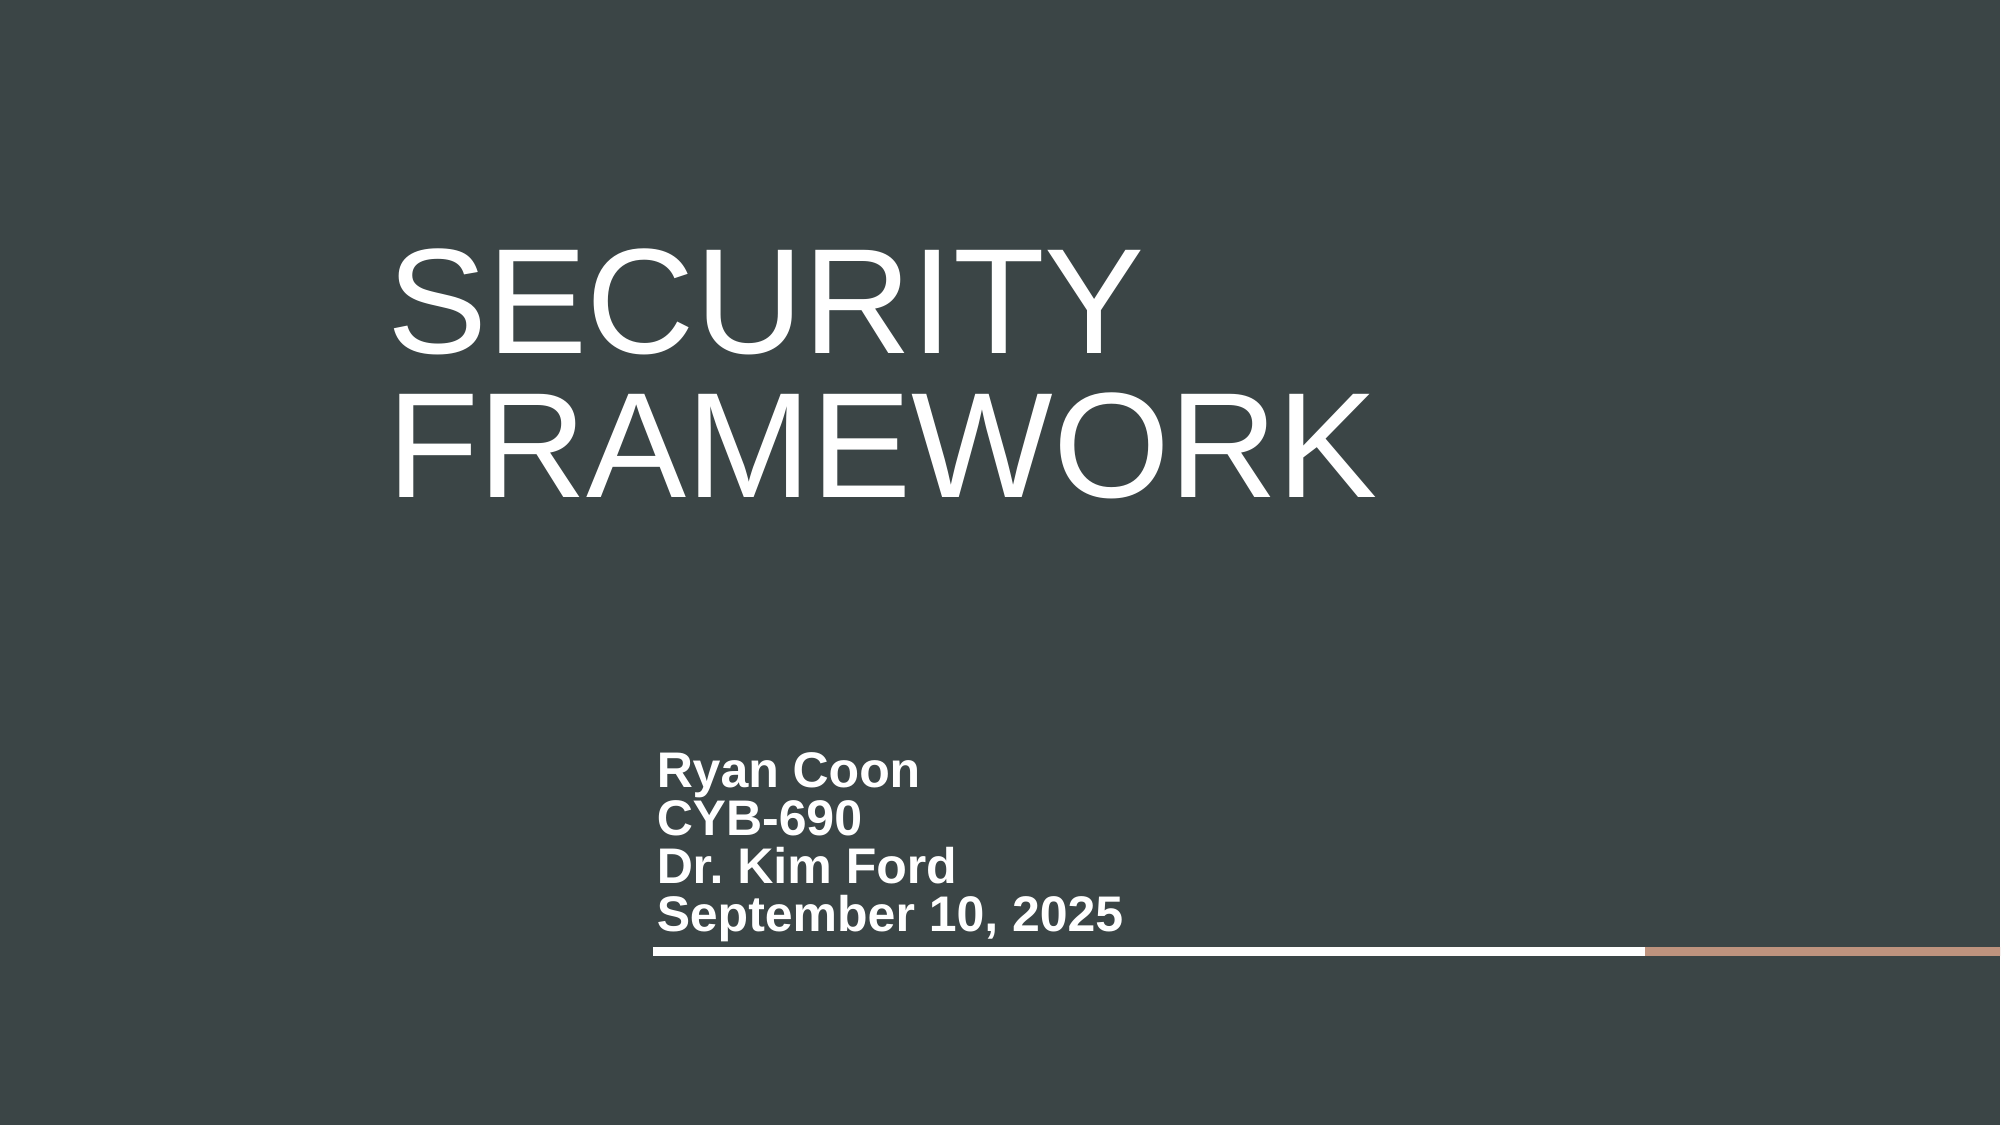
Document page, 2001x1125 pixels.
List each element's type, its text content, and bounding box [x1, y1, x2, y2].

subtitle Ryan Coon CYB-690 Dr. Kim Ford September 10, 2025 [641, 741, 1542, 966]
title Security Framework [371, 231, 1422, 623]
